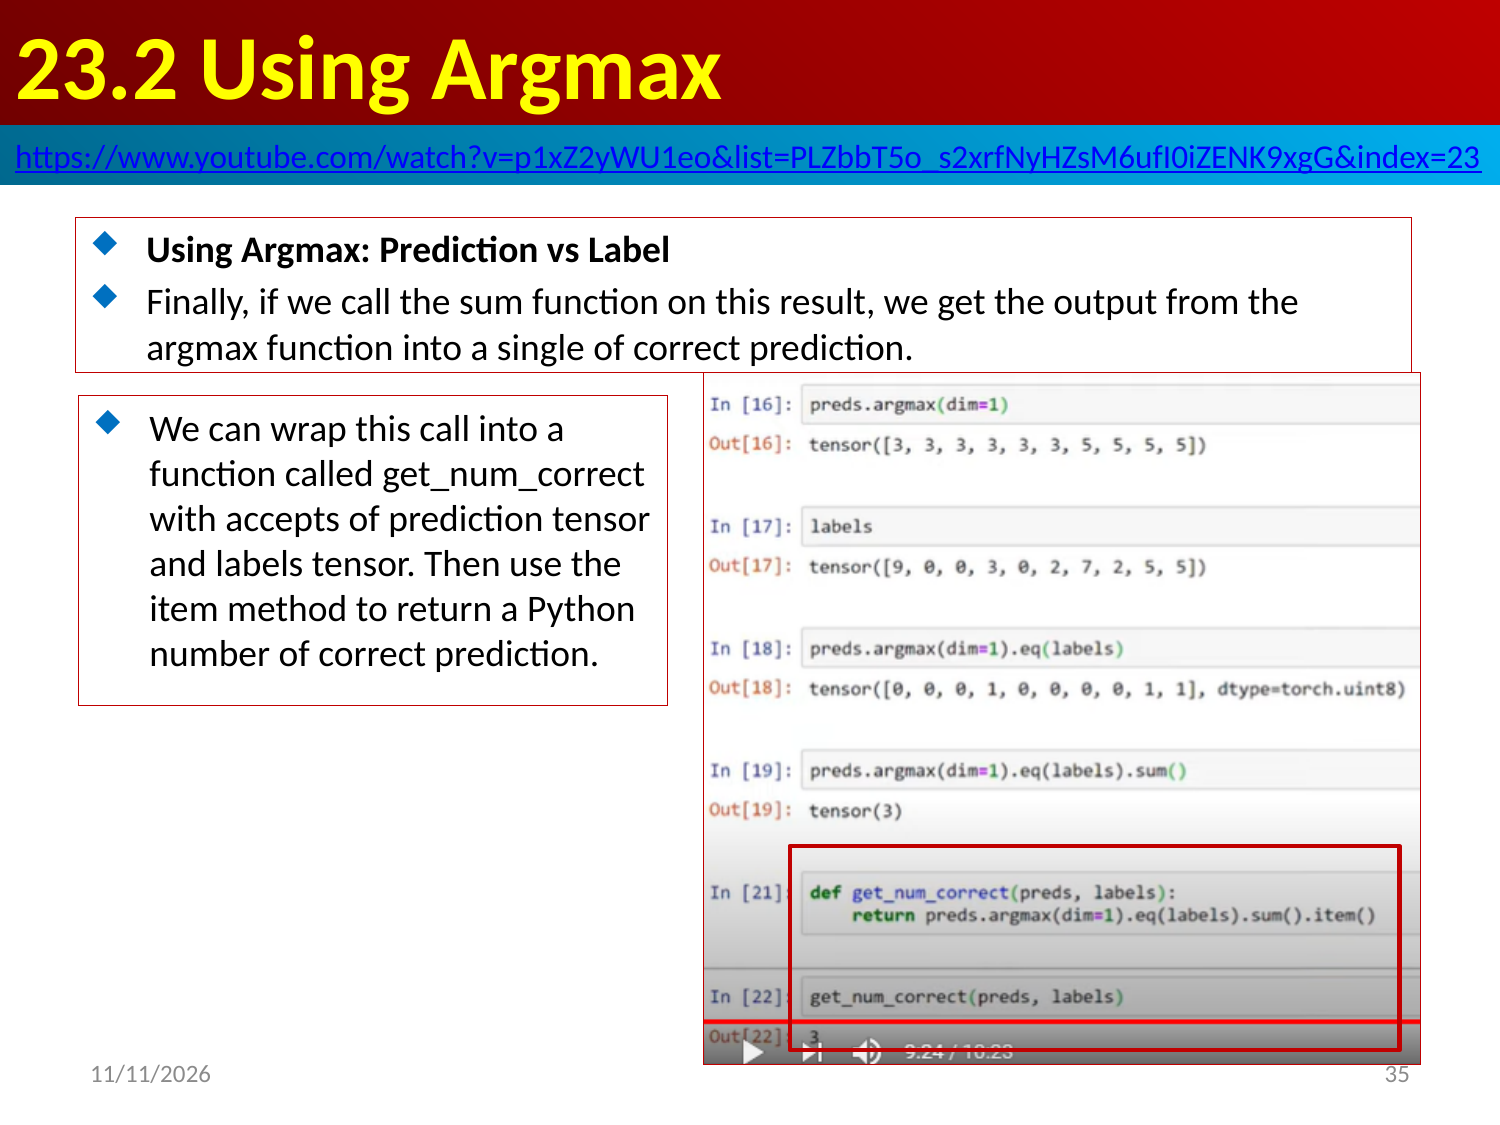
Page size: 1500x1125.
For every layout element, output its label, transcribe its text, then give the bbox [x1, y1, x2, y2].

subtitle Using Argmax: Prediction vs Label Finally, if we call the sum function on this result, we get the output from the argmax function into a single of correct prediction. [75, 217, 1412, 373]
picture [702, 371, 1421, 1065]
text_box We can wrap this call into a function called get_num_correct with accepts of prediction tensor and labels tensor. Then use the item method to return a Python number of correct prediction. [78, 395, 668, 706]
slide_number 35 [1074, 1042, 1425, 1103]
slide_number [75, 1042, 425, 1103]
text_box https://www.youtube.com/watch?v=p1xZ2yWU1eo&list=PLZbbT5o_s2xrfNyHZsM6ufI0iZENK9xgG&index=23 [0, 125, 1500, 185]
title 23.2 Using Argmax [0, 0, 1500, 125]
